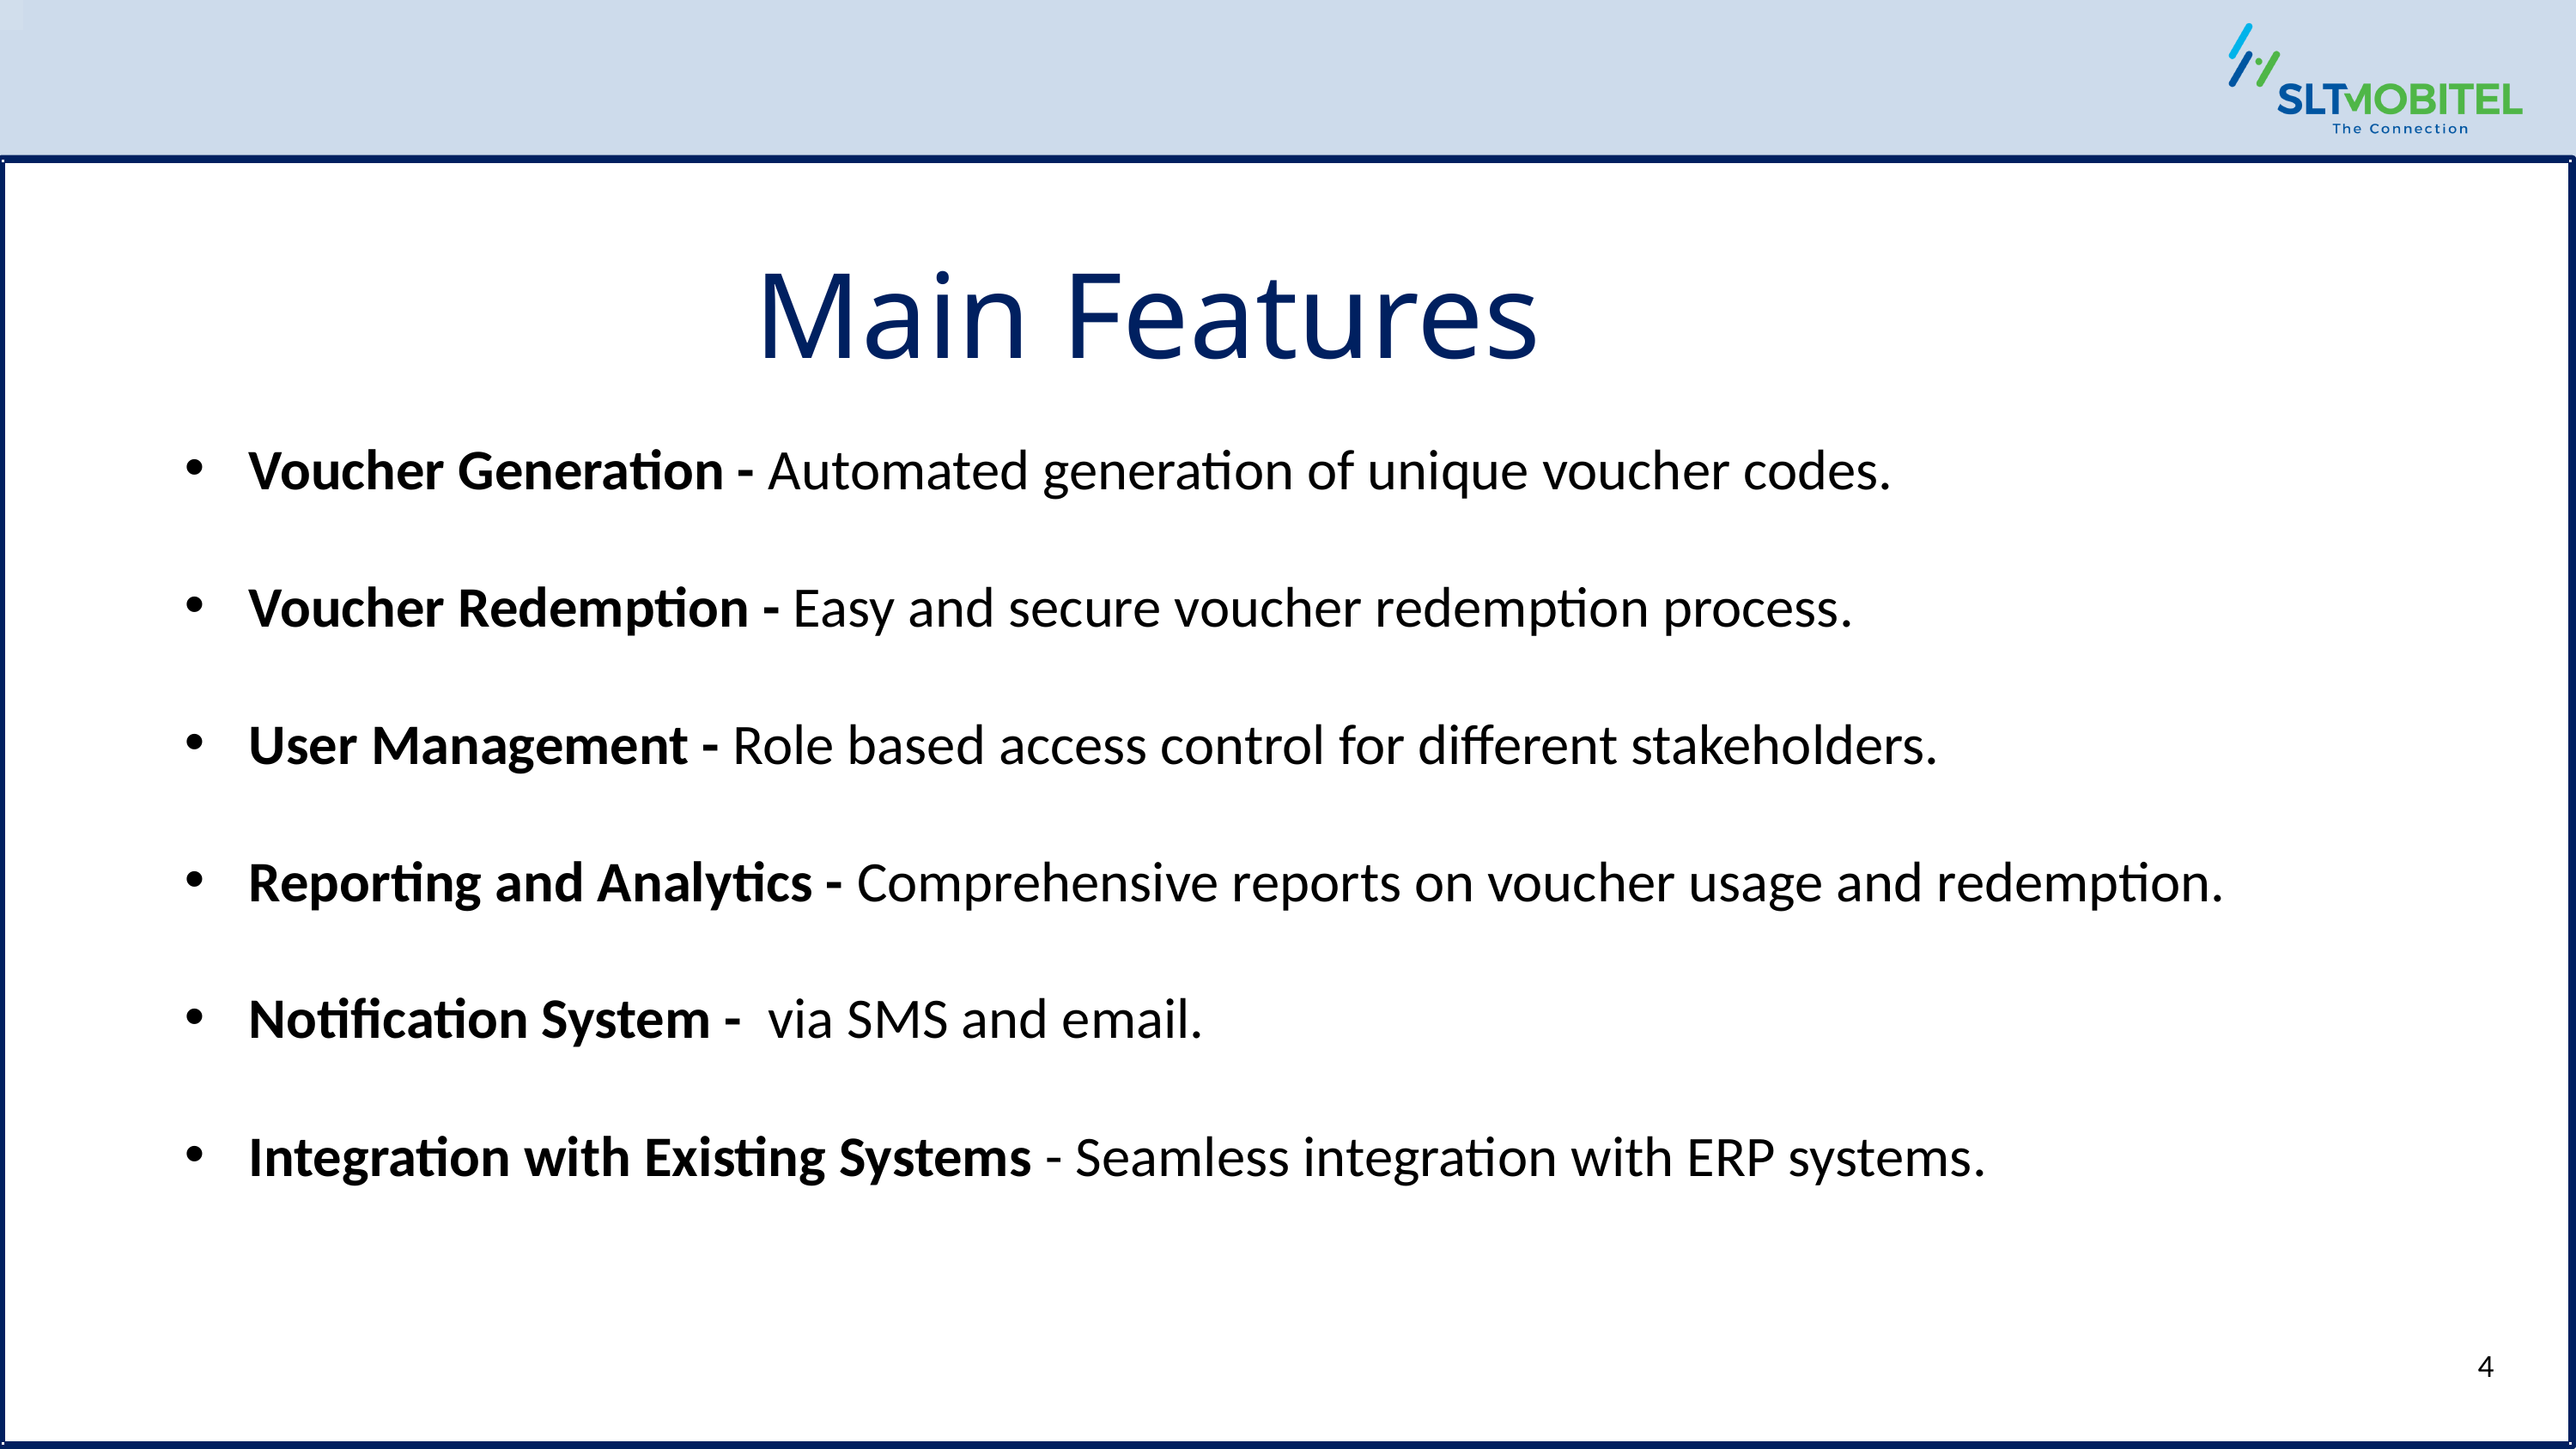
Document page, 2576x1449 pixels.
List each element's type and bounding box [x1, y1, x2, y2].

text_box [0, 155, 2576, 1449]
text_box [0, 0, 2576, 154]
text_box [2221, 20, 2530, 136]
